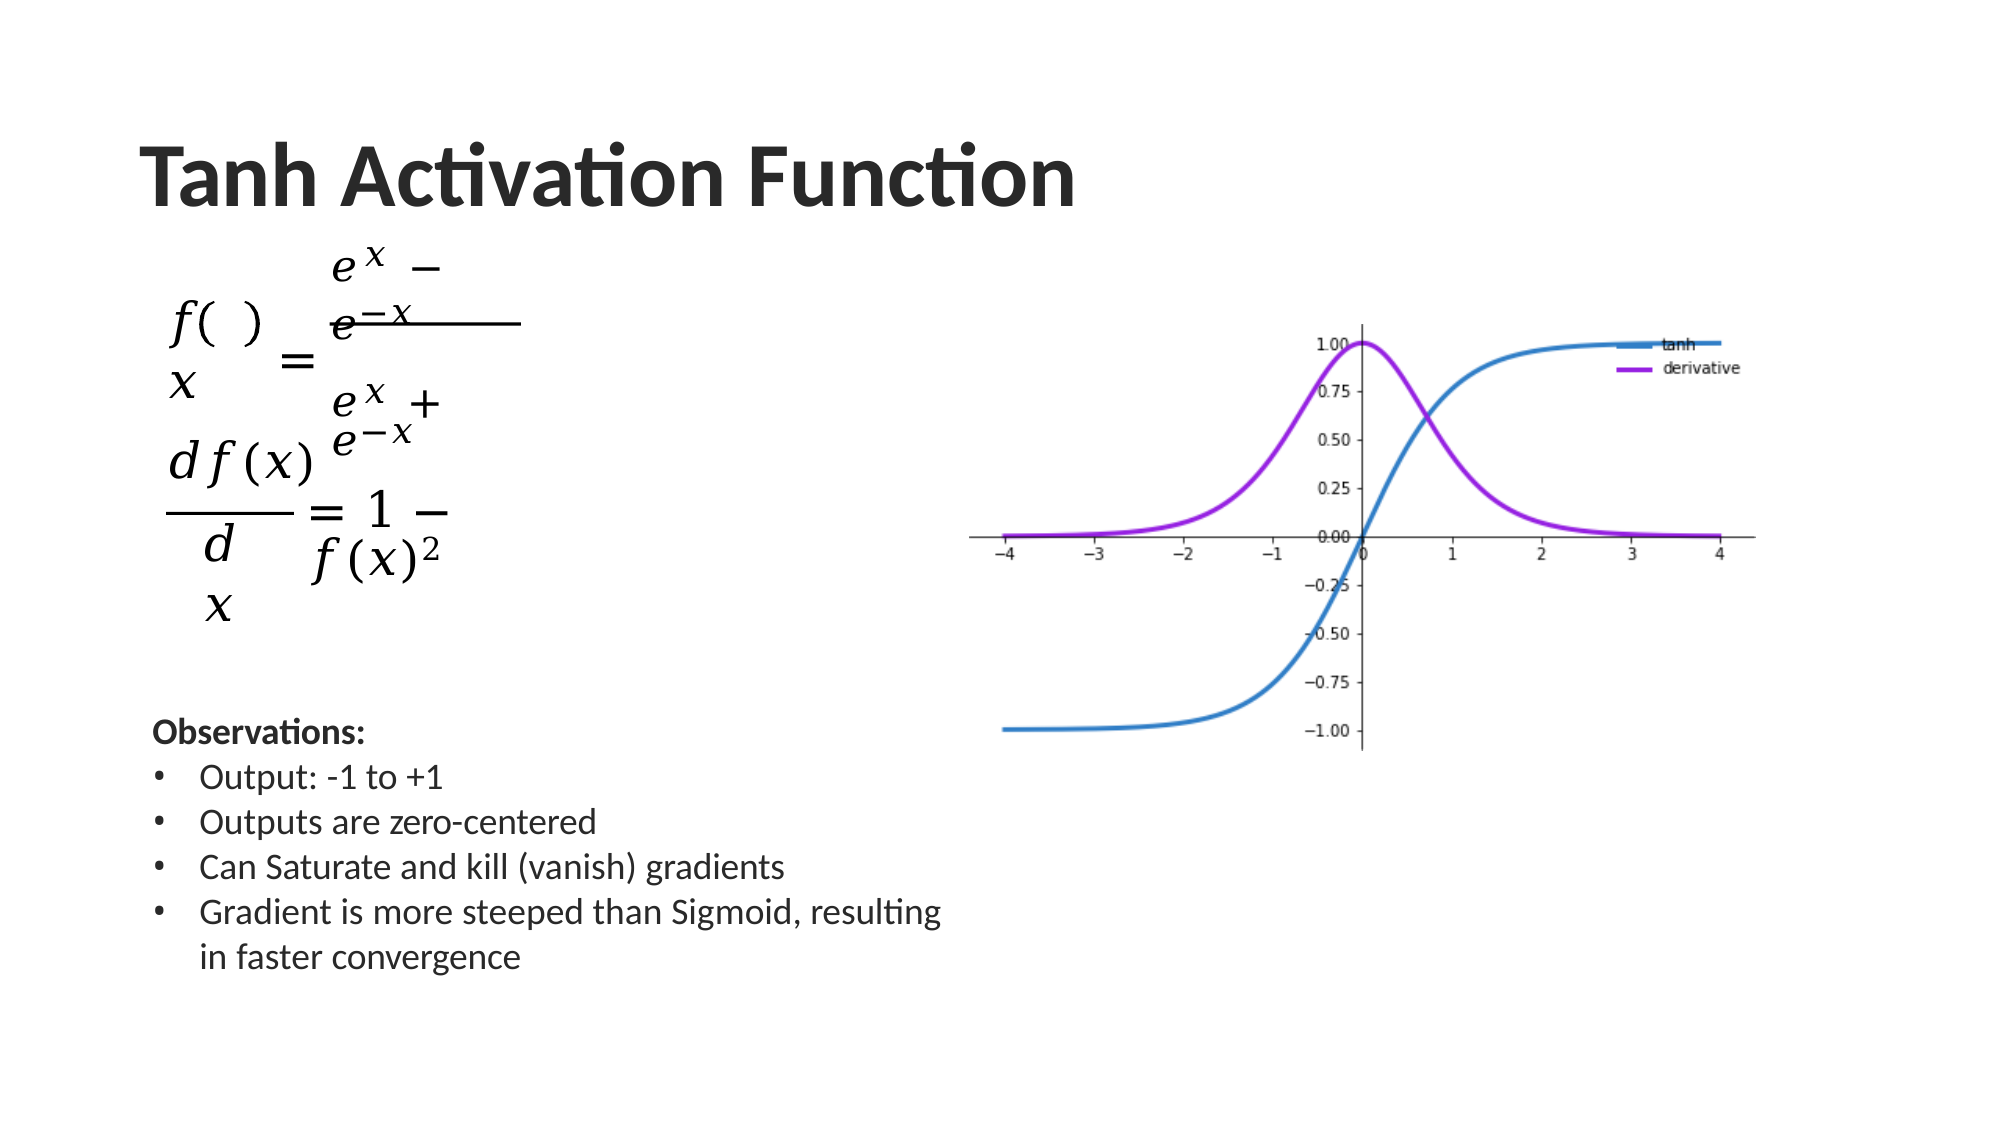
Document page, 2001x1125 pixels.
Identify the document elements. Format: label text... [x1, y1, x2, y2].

text_box 𝑑𝑥 [199, 587, 259, 632]
text_box [245, 300, 260, 348]
text_box 𝑑𝑓(𝑥) = 1 − 𝑓(𝑥)2 [159, 437, 573, 587]
picture [969, 324, 1756, 751]
title Tanh Activation Function [137, 73, 1863, 264]
text_box Observations: Output: -1 to +1 Outputs are zero-centered Can Saturate and kill (vanish) gradients Gradient is more steeped than Sigmoid, resulting in faster convergence [150, 705, 947, 978]
text_box 𝑒𝑥 − 𝑒−𝑥 = 𝑒𝑥 + 𝑒−𝑥 [272, 230, 525, 437]
text_box 𝑓 𝑥 [163, 286, 245, 409]
